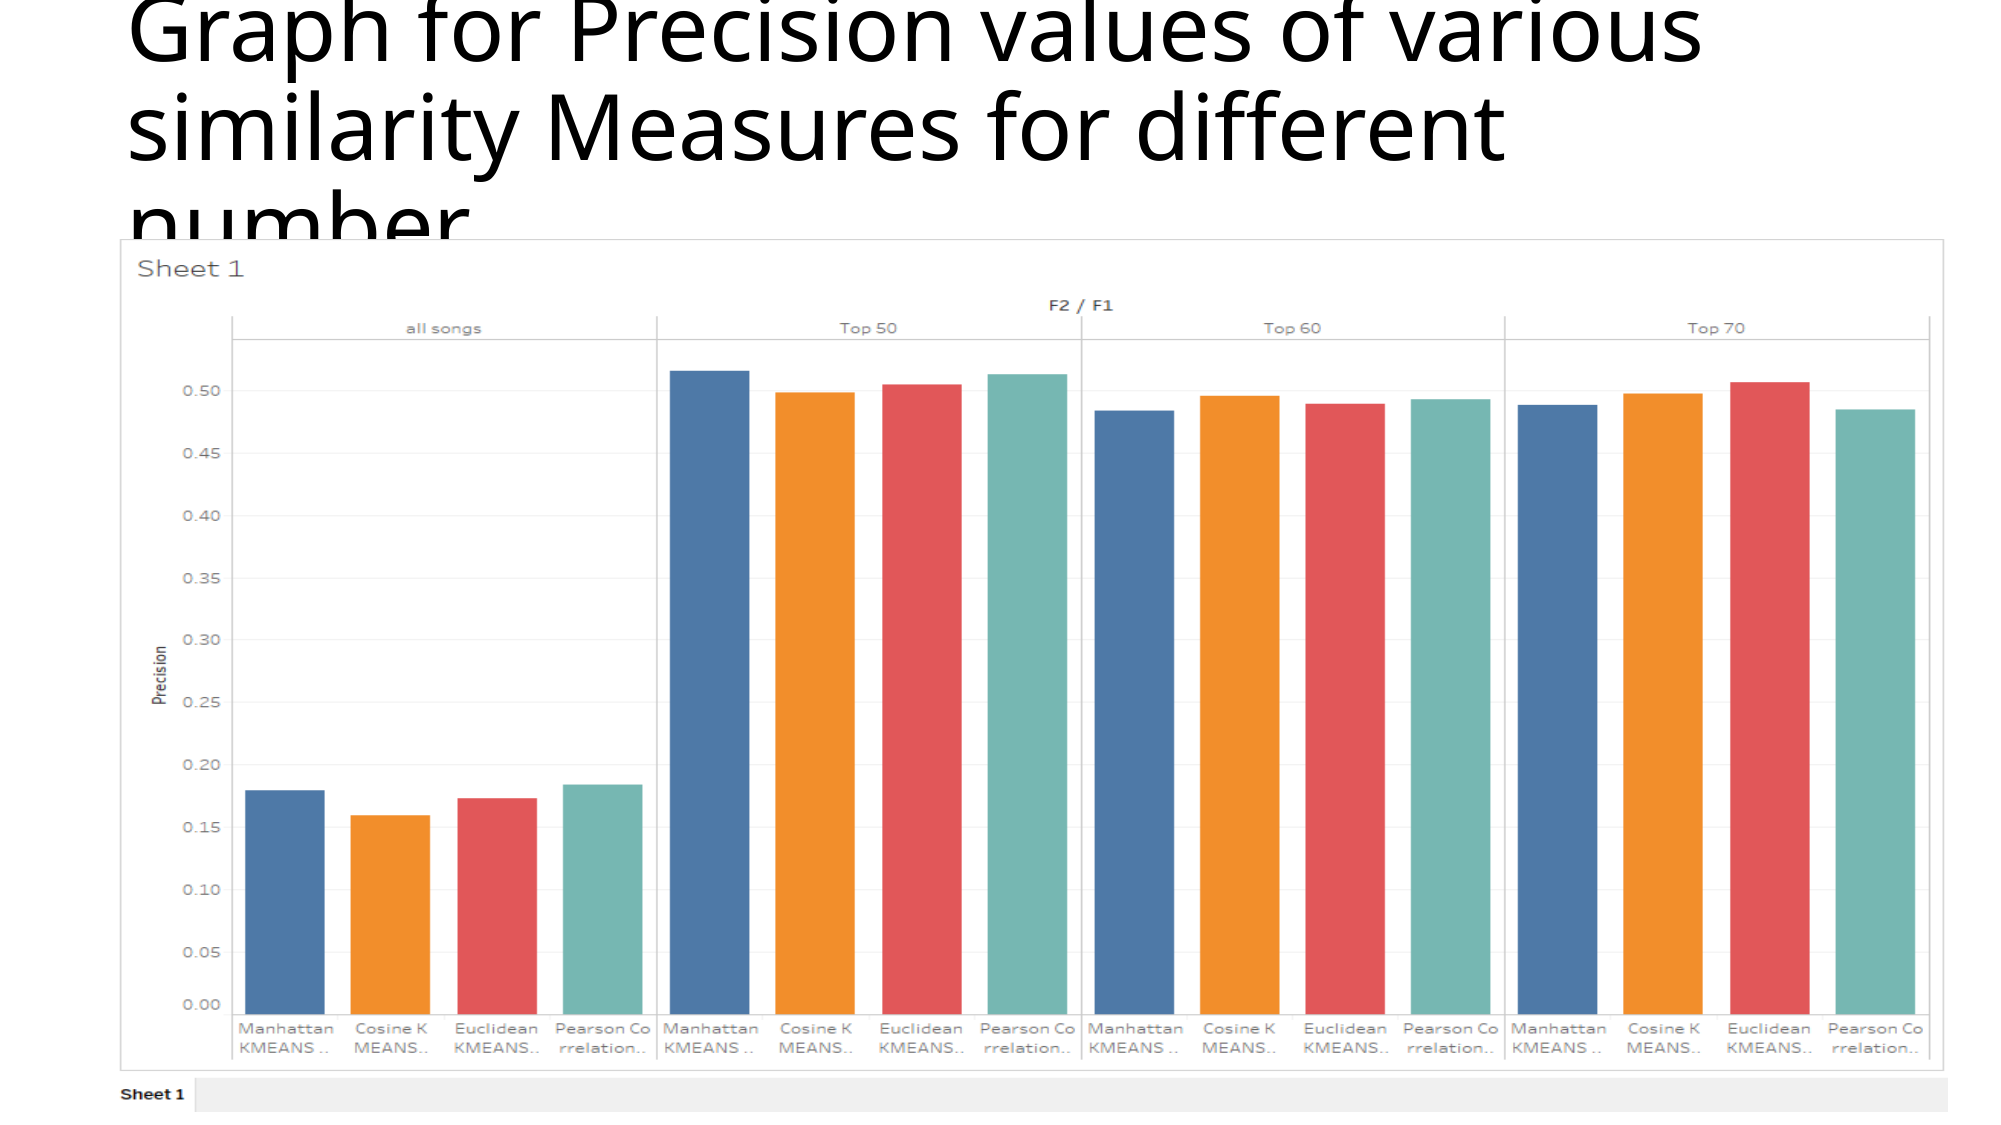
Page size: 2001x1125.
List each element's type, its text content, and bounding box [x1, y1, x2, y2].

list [111, 239, 1949, 1112]
title Graph for Precision values of various similarity Measures for different number [111, 22, 1837, 239]
